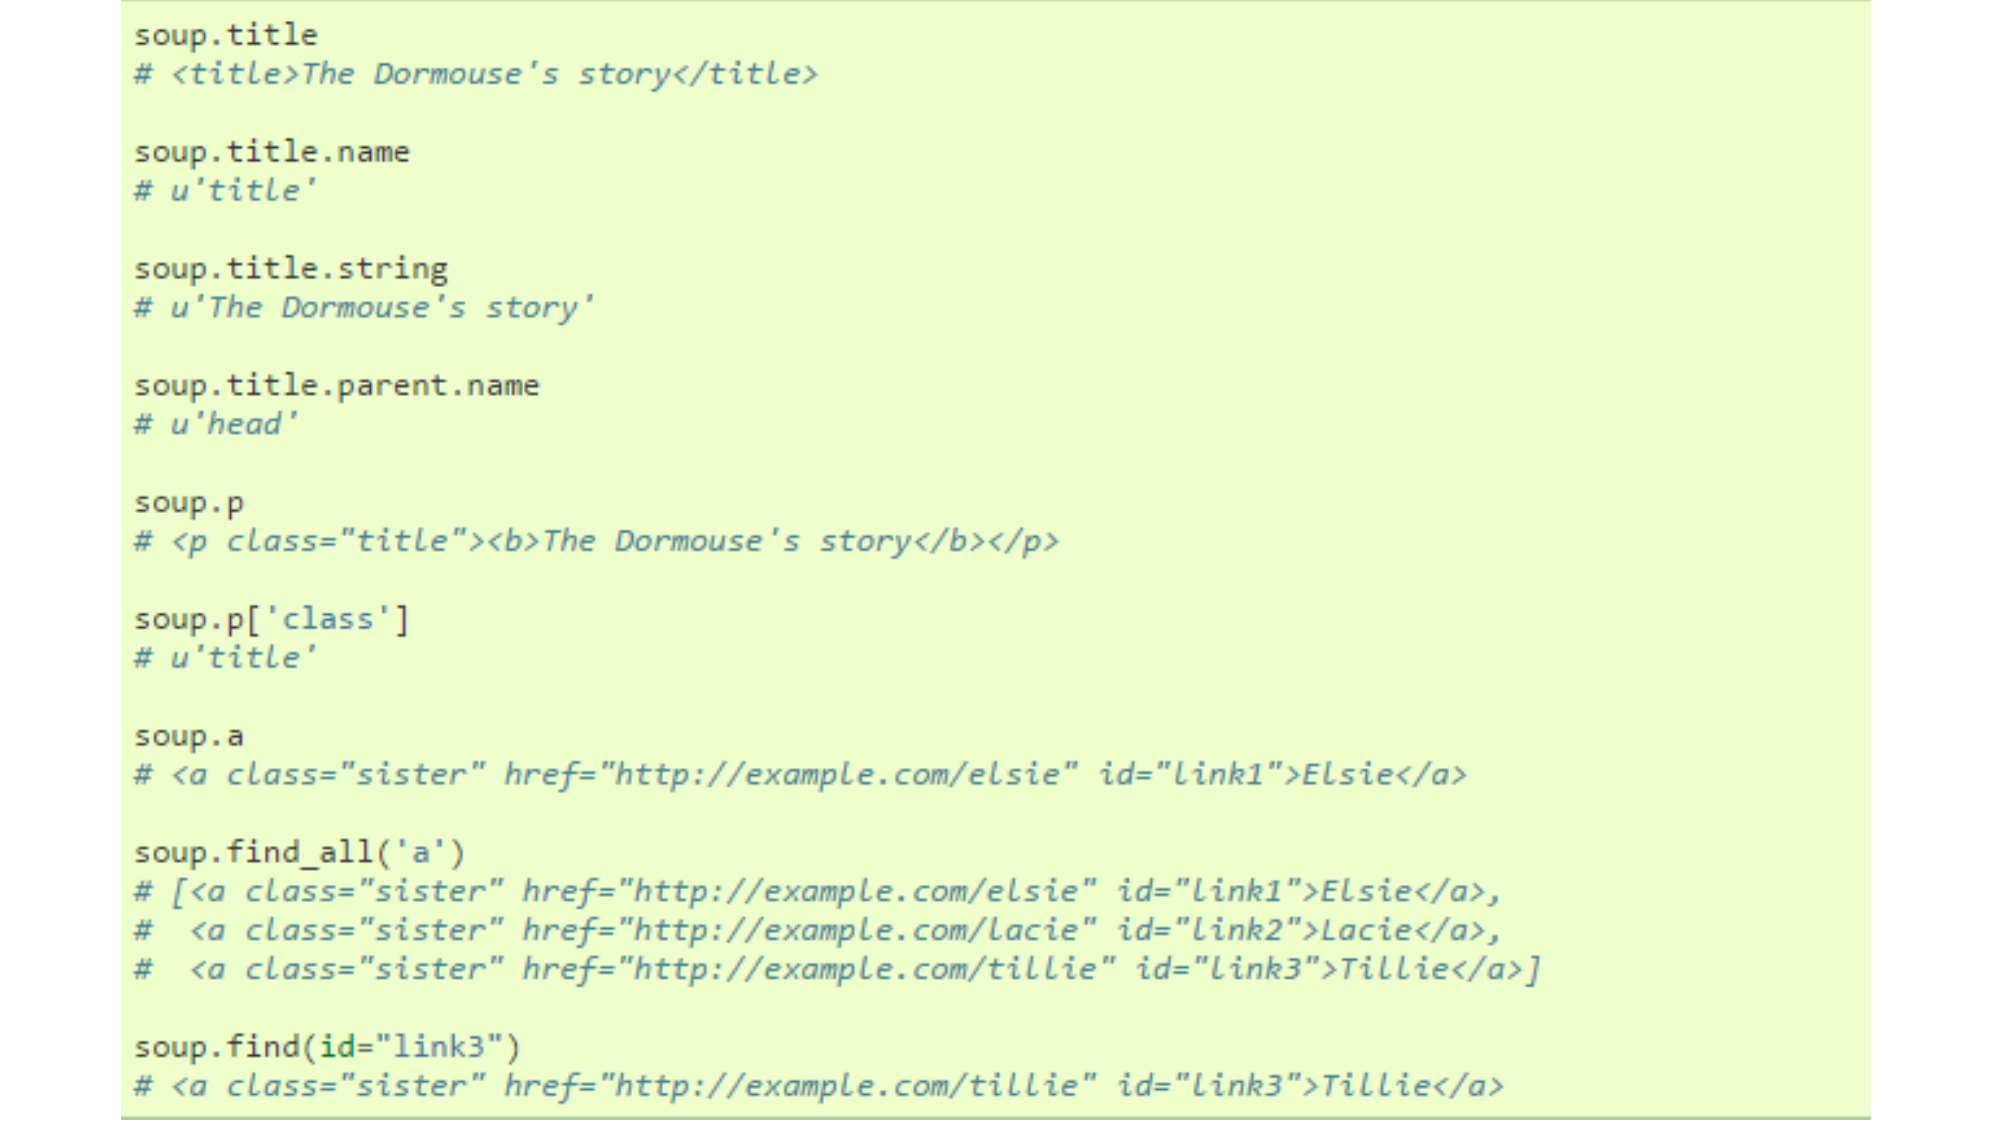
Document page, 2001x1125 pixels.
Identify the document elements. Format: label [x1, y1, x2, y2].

picture [120, 0, 1877, 1120]
